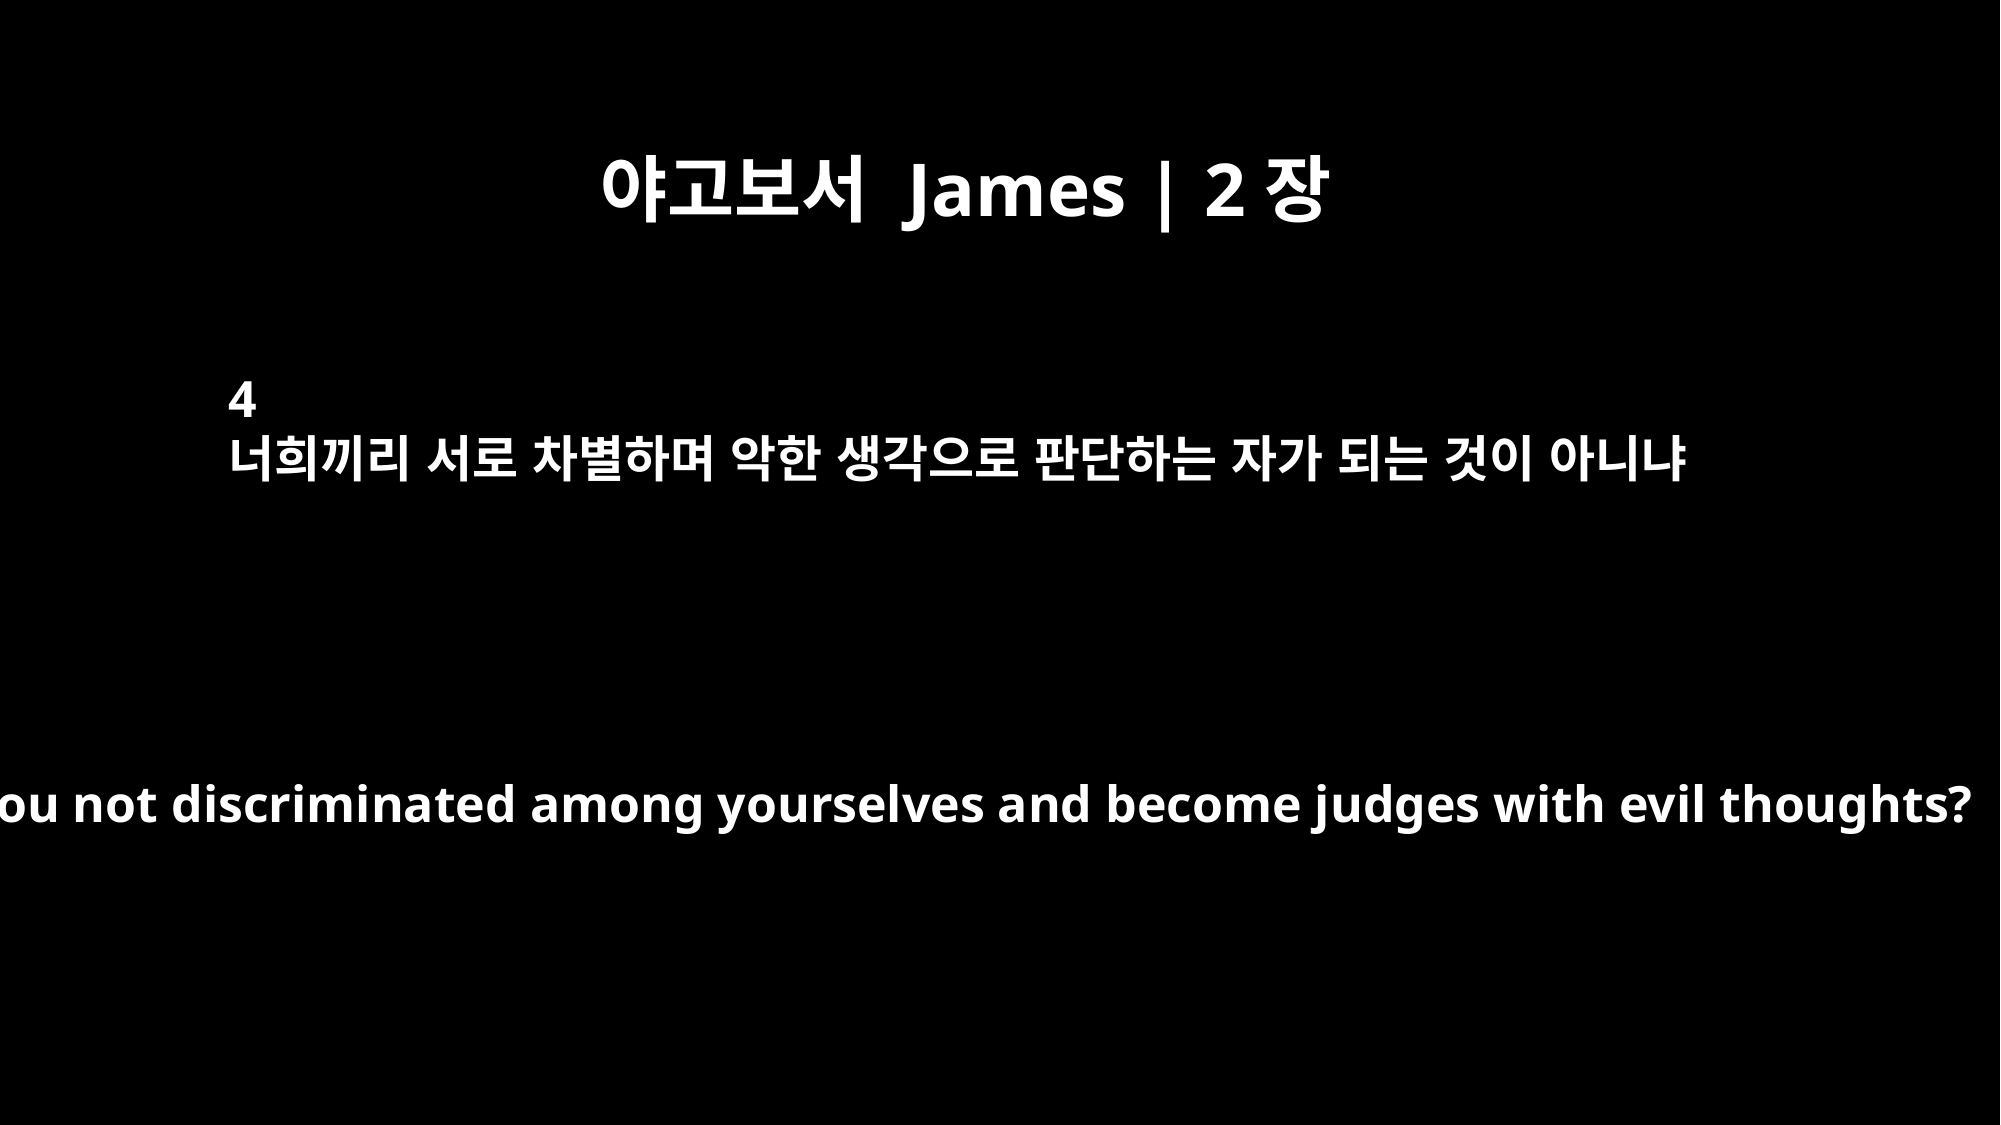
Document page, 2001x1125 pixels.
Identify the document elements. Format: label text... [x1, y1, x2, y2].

text_box 4 너희끼리 서로 차별하며 악한 생각으로 판단하는 자가 되는 것이 아니냐 [213, 359, 1704, 495]
text_box have you not discriminated among yourselves and become judges with evil thoughts? [0, 764, 1989, 840]
text_box 야고보서 James | 2장 [585, 136, 1347, 239]
